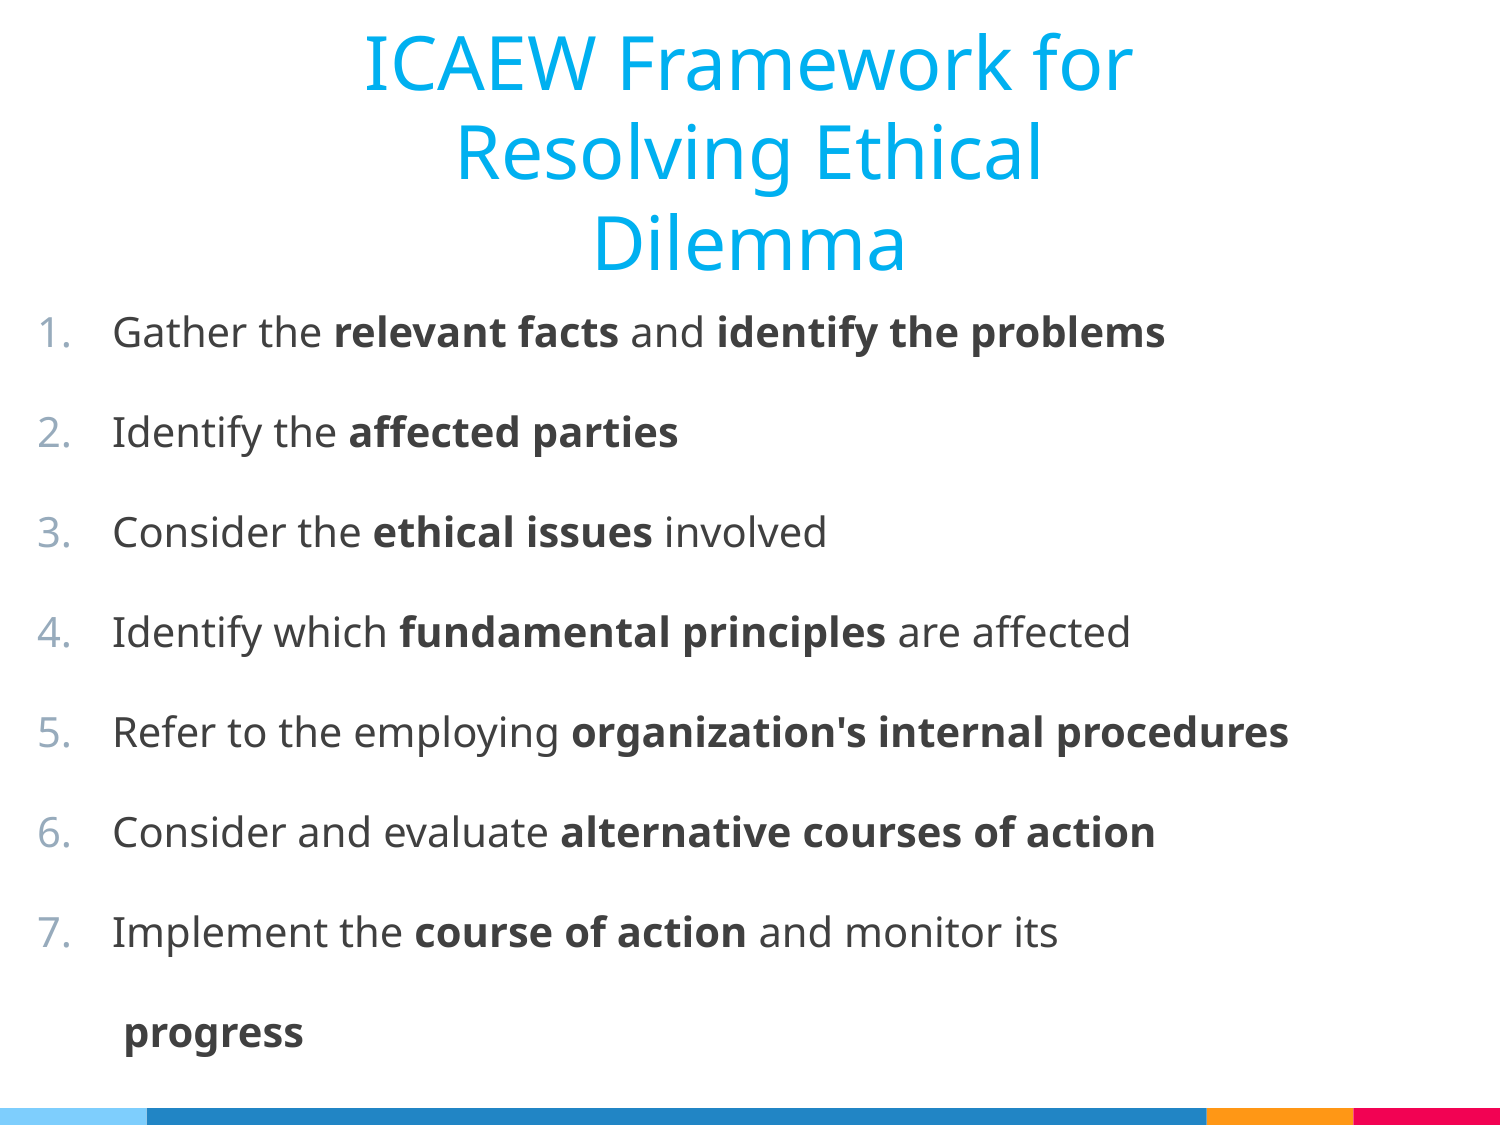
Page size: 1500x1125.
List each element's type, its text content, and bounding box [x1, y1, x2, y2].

text_box Gather the relevant facts and identify the problems Identify the affected parties Consider the ethical issues involved Identify which fundamental principles are affected Refer to the employing organization's internal procedures Consider and evaluate alternative courses of action Implement the course of action and monitor its progress [22, 240, 1500, 1125]
text_box ICAEW Framework for Resolving Ethical Dilemma [331, 0, 1169, 240]
